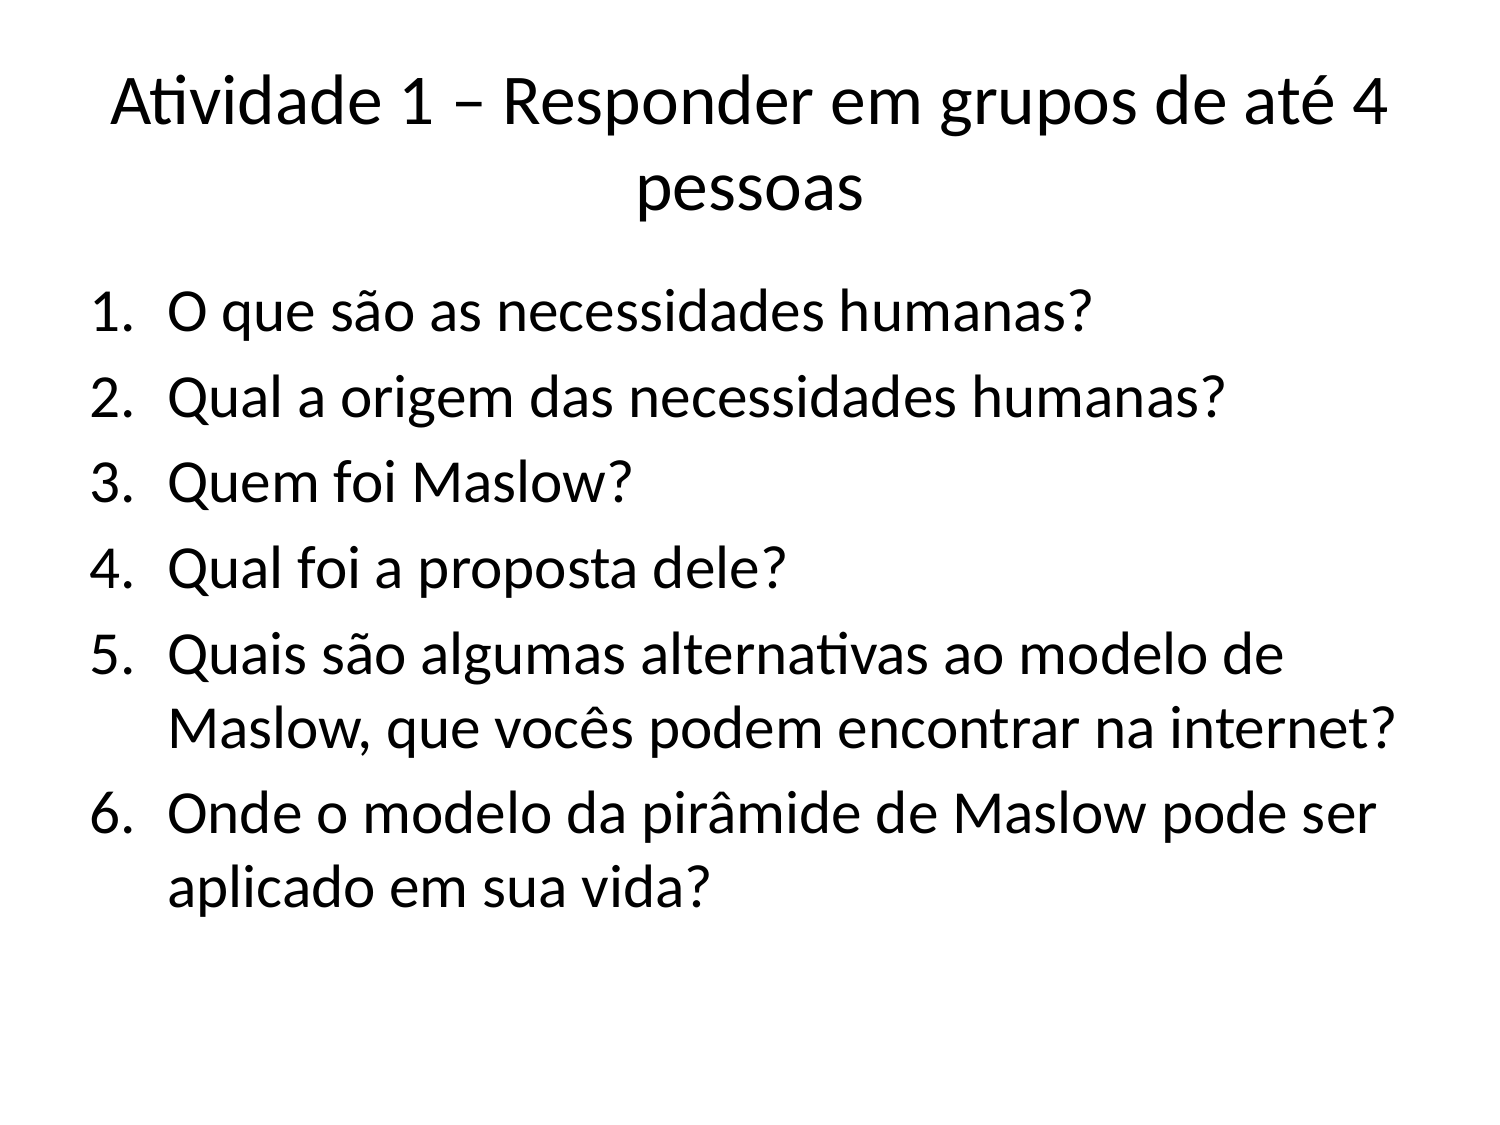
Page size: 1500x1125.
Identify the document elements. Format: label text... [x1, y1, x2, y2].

text_box Atividade 1 – Responder em grupos de até 4 pessoas [75, 45, 1425, 233]
text_box O que são as necessidades humanas? Qual a origem das necessidades humanas? Quem foi Maslow? Qual foi a proposta dele? Quais são algumas alternativas ao modelo de Maslow, que vocês podem encontrar na internet? Onde o modelo da pirâmide de Maslow pode ser aplicado em sua vida? [75, 262, 1425, 1005]
